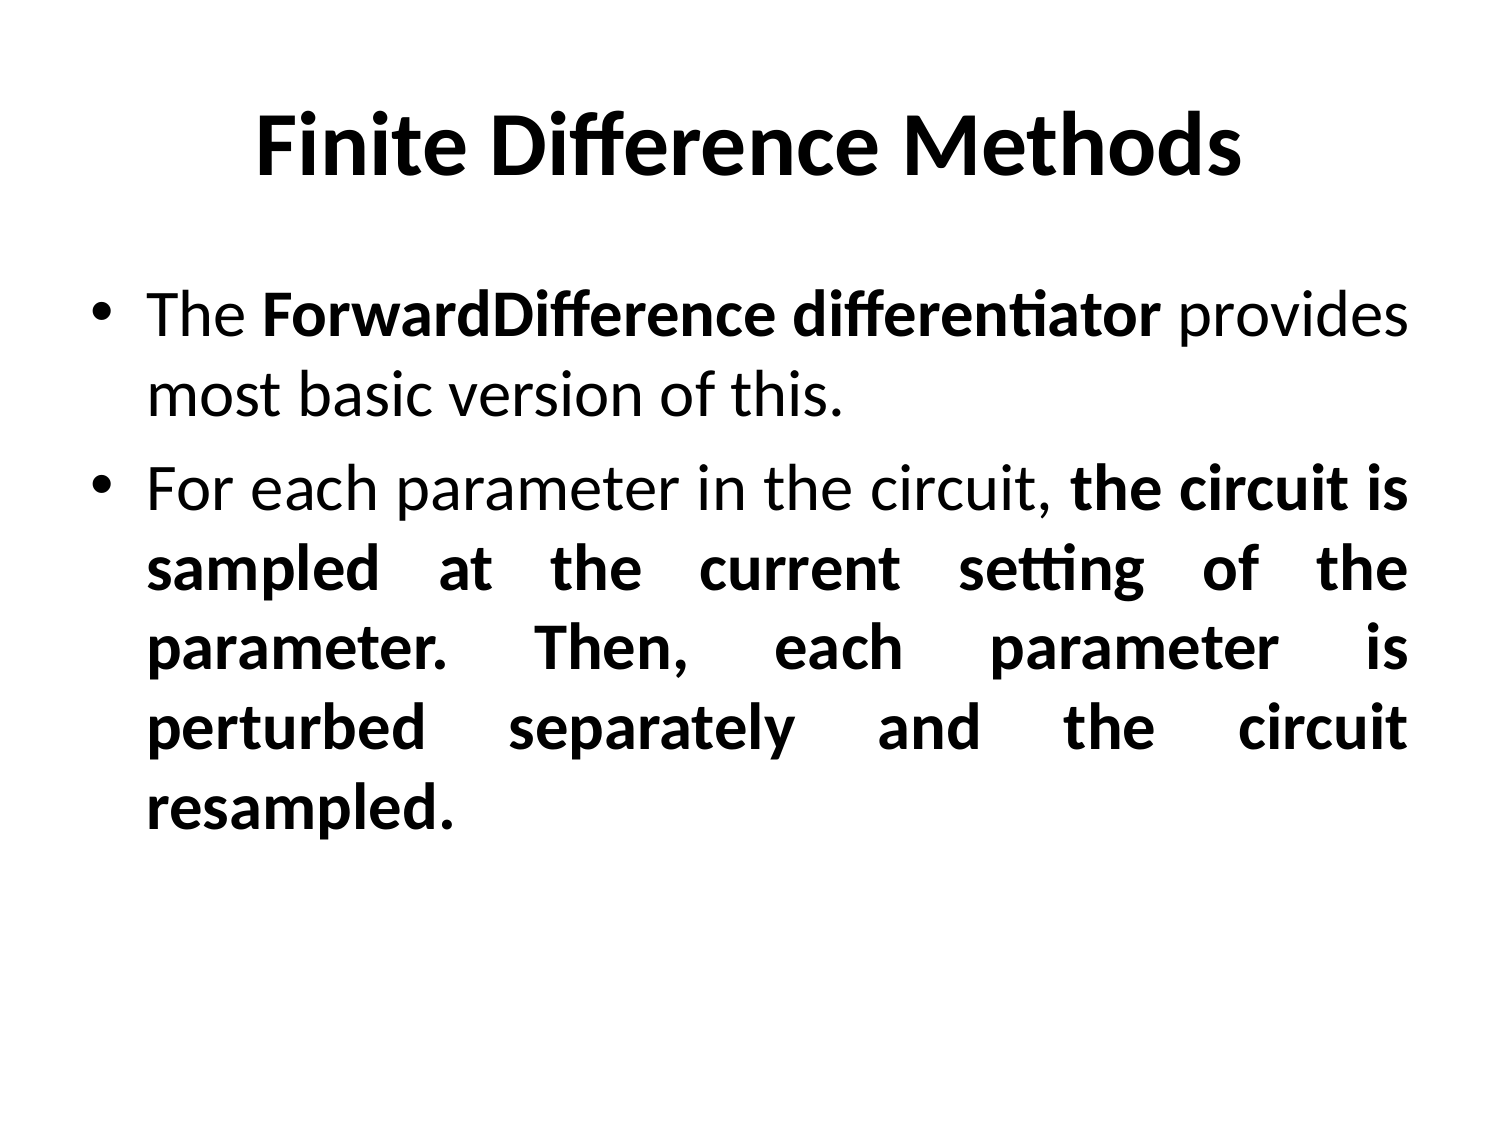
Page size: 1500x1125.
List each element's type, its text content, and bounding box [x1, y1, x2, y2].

title Finite Difference Methods [75, 45, 1425, 233]
list The ForwardDifference differentiator provides most basic version of this. For each parameter in the circuit, the circuit is sampled at the current setting of the parameter. Then, each parameter is perturbed separately and the circuit resampled. [75, 262, 1425, 1005]
